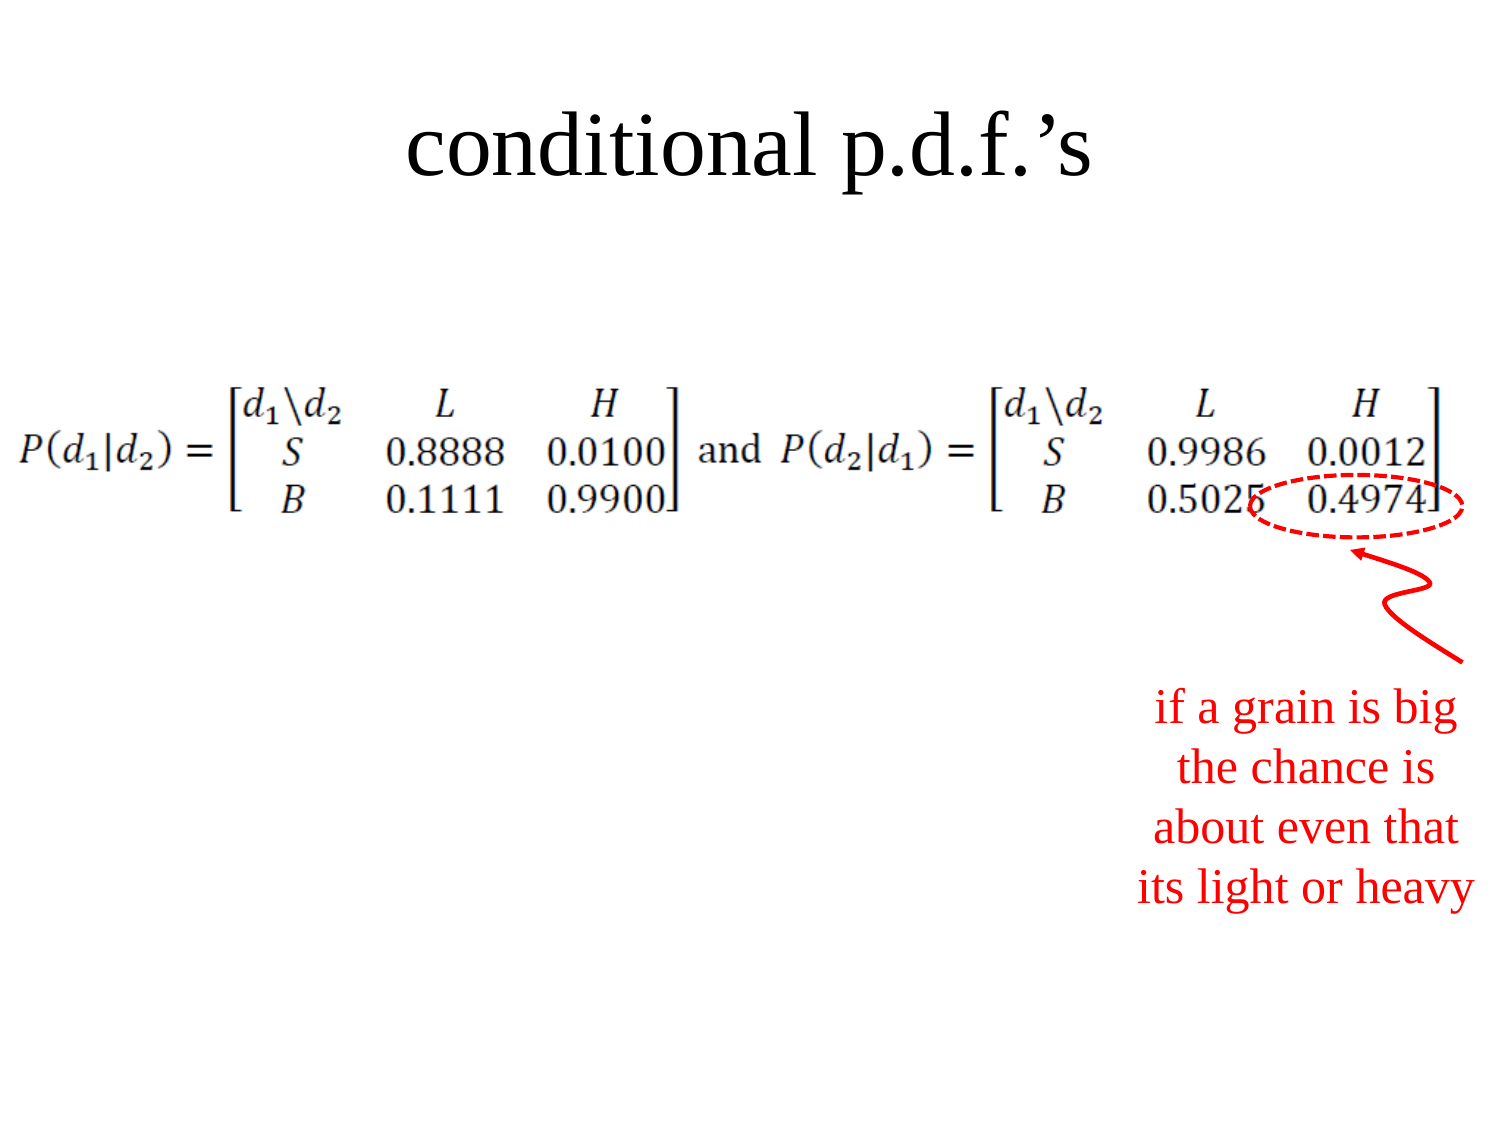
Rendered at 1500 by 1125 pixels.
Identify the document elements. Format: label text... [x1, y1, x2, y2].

title conditional p.d.f.’s [75, 45, 1425, 233]
text_box if a grain is big the chance is about even that its light or heavy [1112, 643, 1500, 944]
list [0, 349, 1461, 551]
text_box [1360, 560, 1444, 643]
